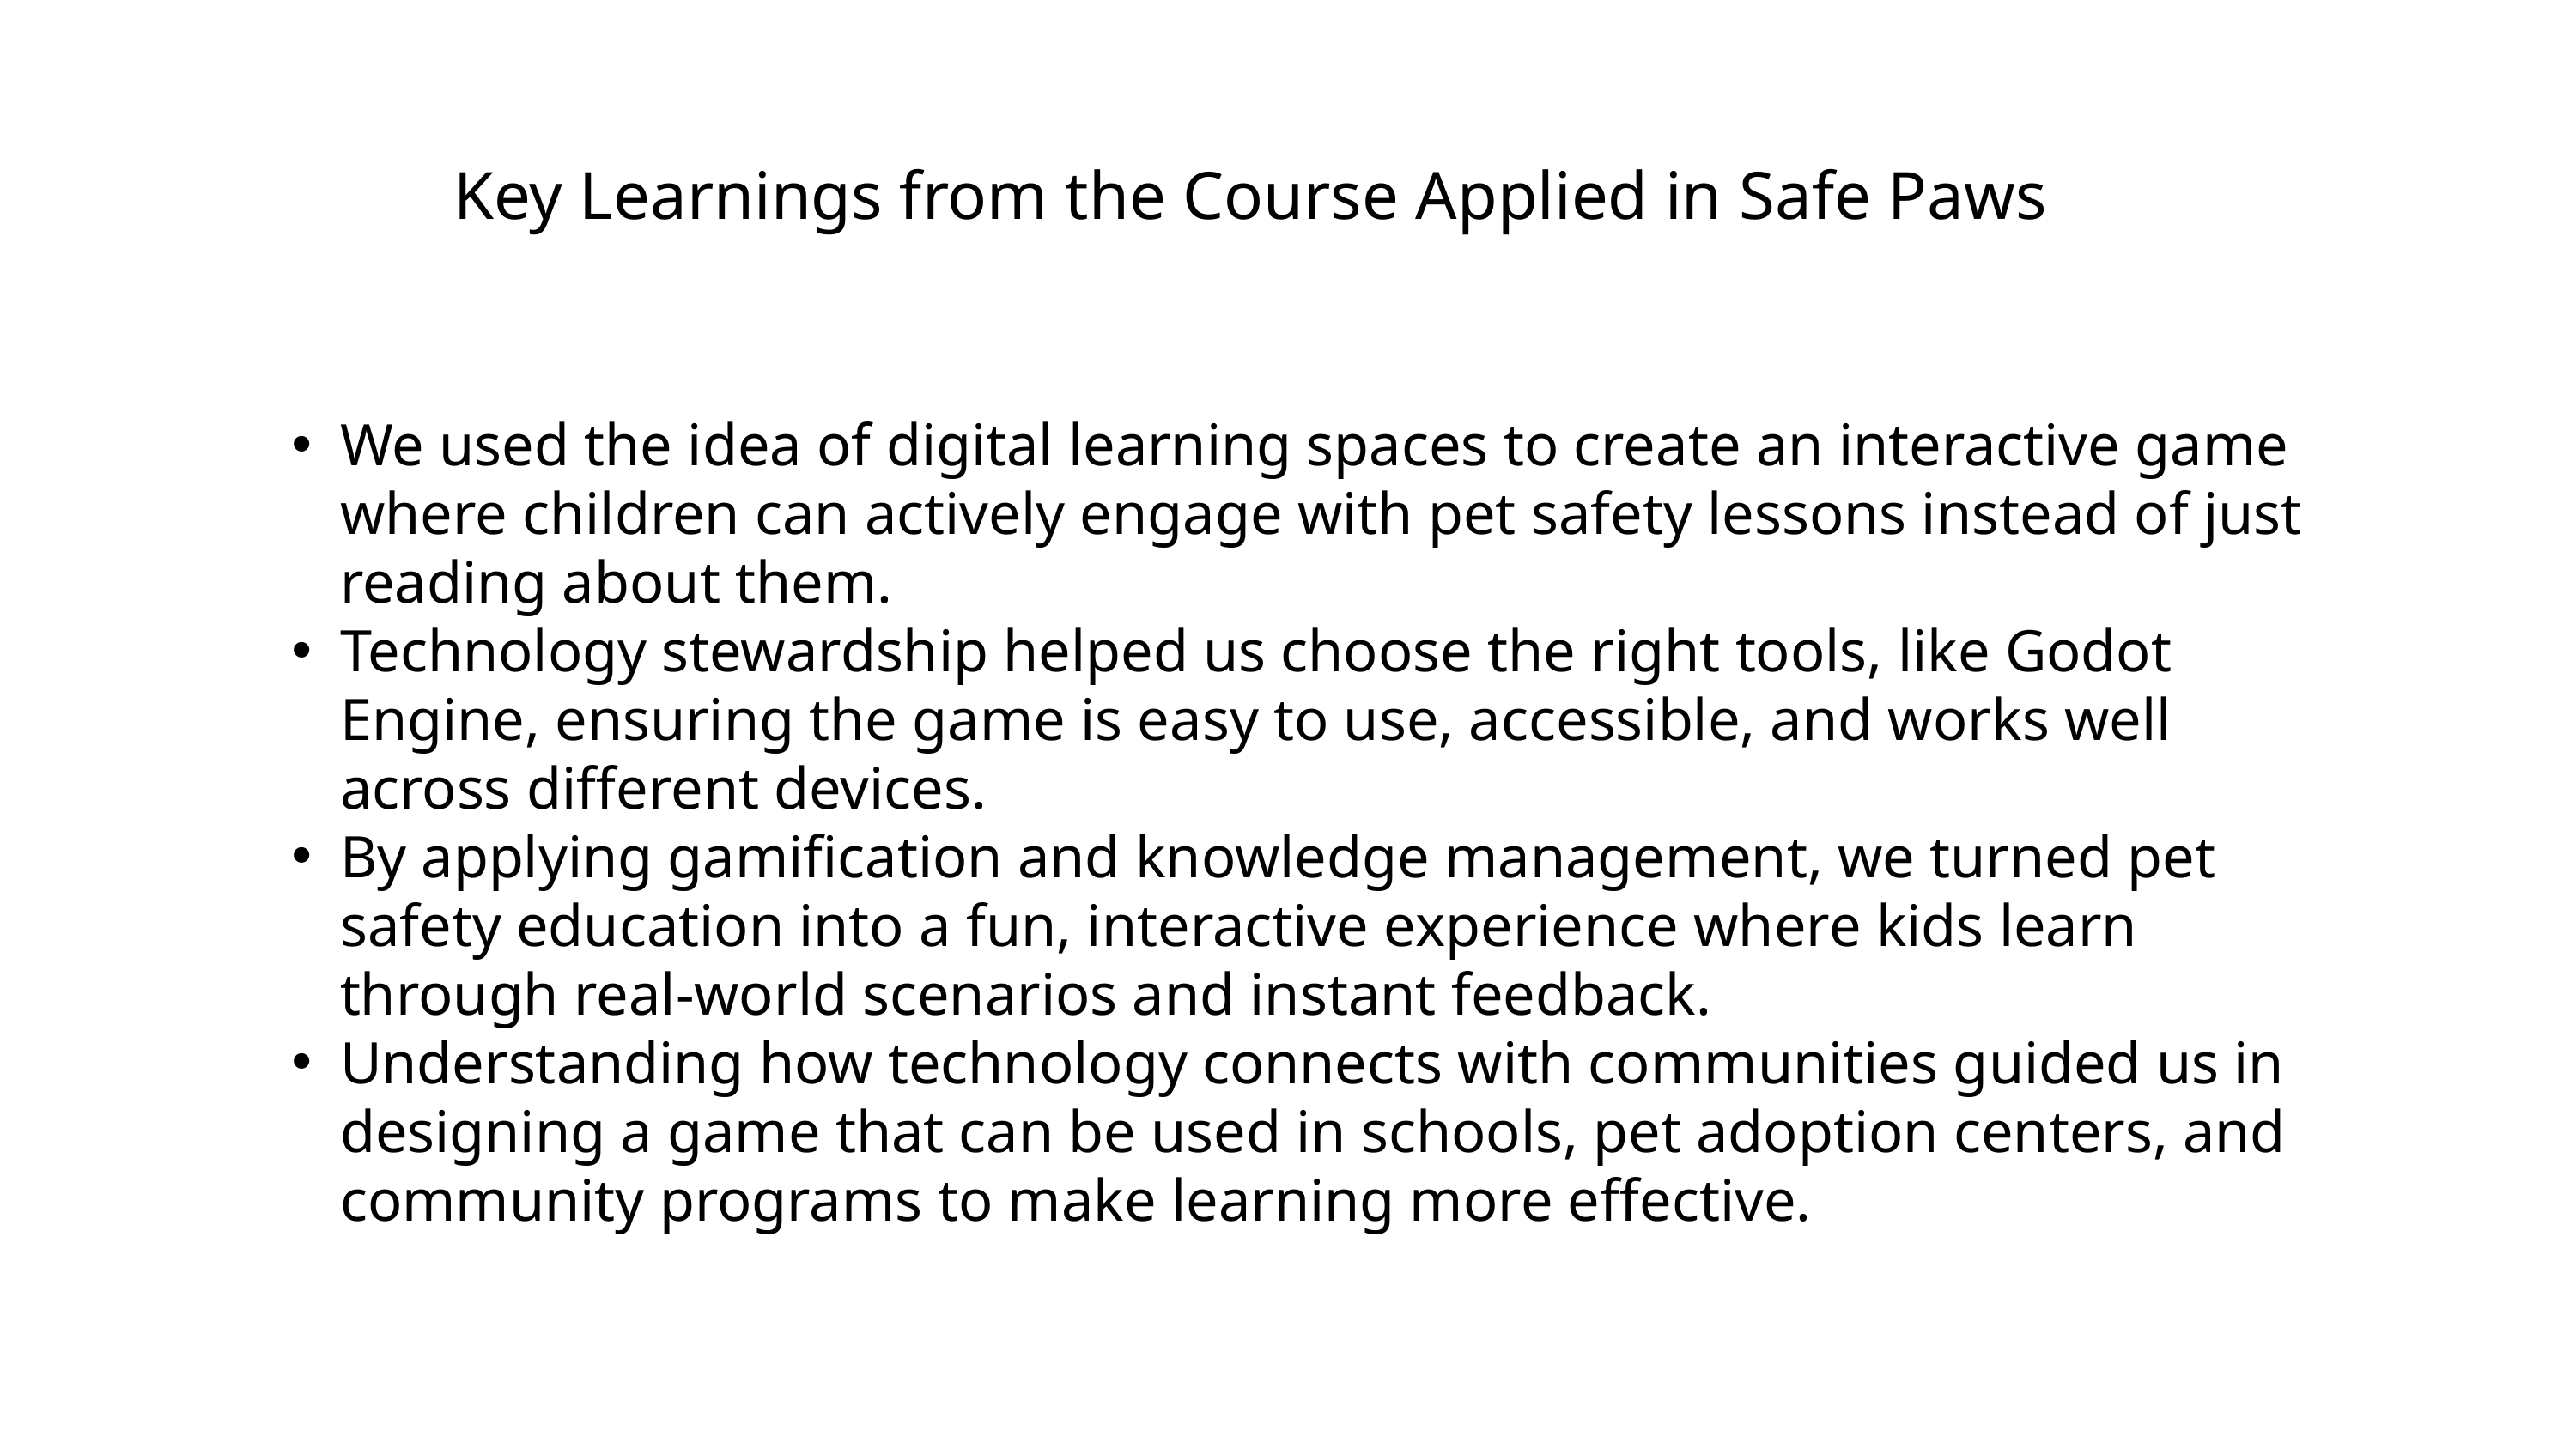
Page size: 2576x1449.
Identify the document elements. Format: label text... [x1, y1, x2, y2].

text_box We used the idea of digital learning spaces to create an interactive game where children can actively engage with pet safety lessons instead of just reading about them. Technology stewardship helped us choose the right tools, like Godot Engine, ensuring the game is easy to use, accessible, and works well across different devices. By applying gamification and knowledge management, we turned pet safety education into a fun, interactive experience where kids learn through real-world scenarios and instant feedback. Understanding how technology connects with communities guided us in designing a game that can be used in schools, pet adoption centers, and community programs to make learning more effective. [278, 402, 2330, 1239]
title Key Learnings from the Course Applied in Safe Paws [397, 112, 2104, 274]
